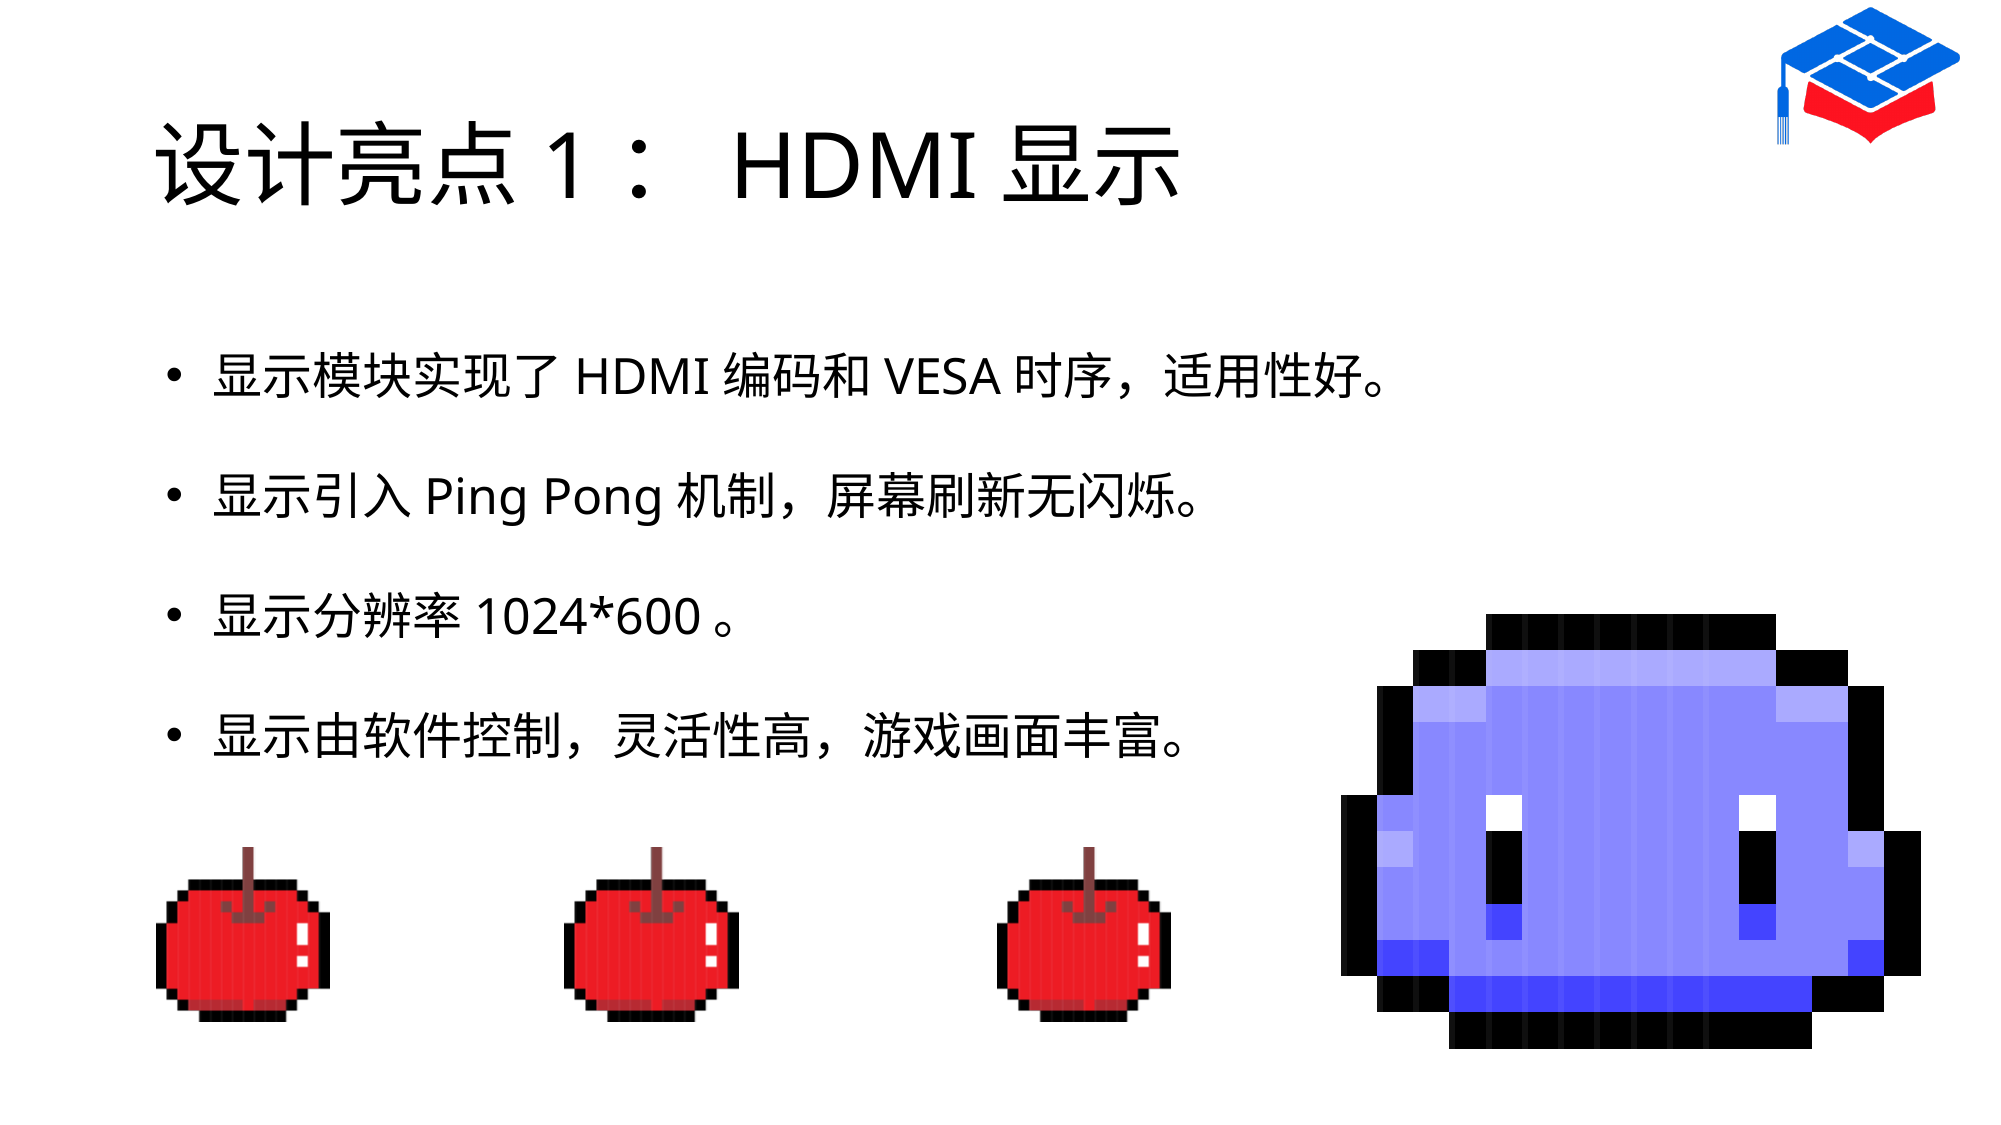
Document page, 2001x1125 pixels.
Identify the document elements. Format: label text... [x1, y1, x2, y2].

title 设计亮点1：HDMI显示 [137, 59, 1863, 278]
picture [997, 847, 1171, 1022]
picture [156, 847, 330, 1022]
picture [1341, 614, 1921, 1049]
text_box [1746, 7, 1994, 154]
text_box 显示模块实现了HDMI编码和VESA时序，适用性好。 显示引入Ping Pong机制，屏幕刷新无闪烁。 显示分辨率1024*600。 显示由软件控制，灵活性高，游戏画面丰富。 [150, 276, 1844, 892]
picture [564, 847, 739, 1022]
